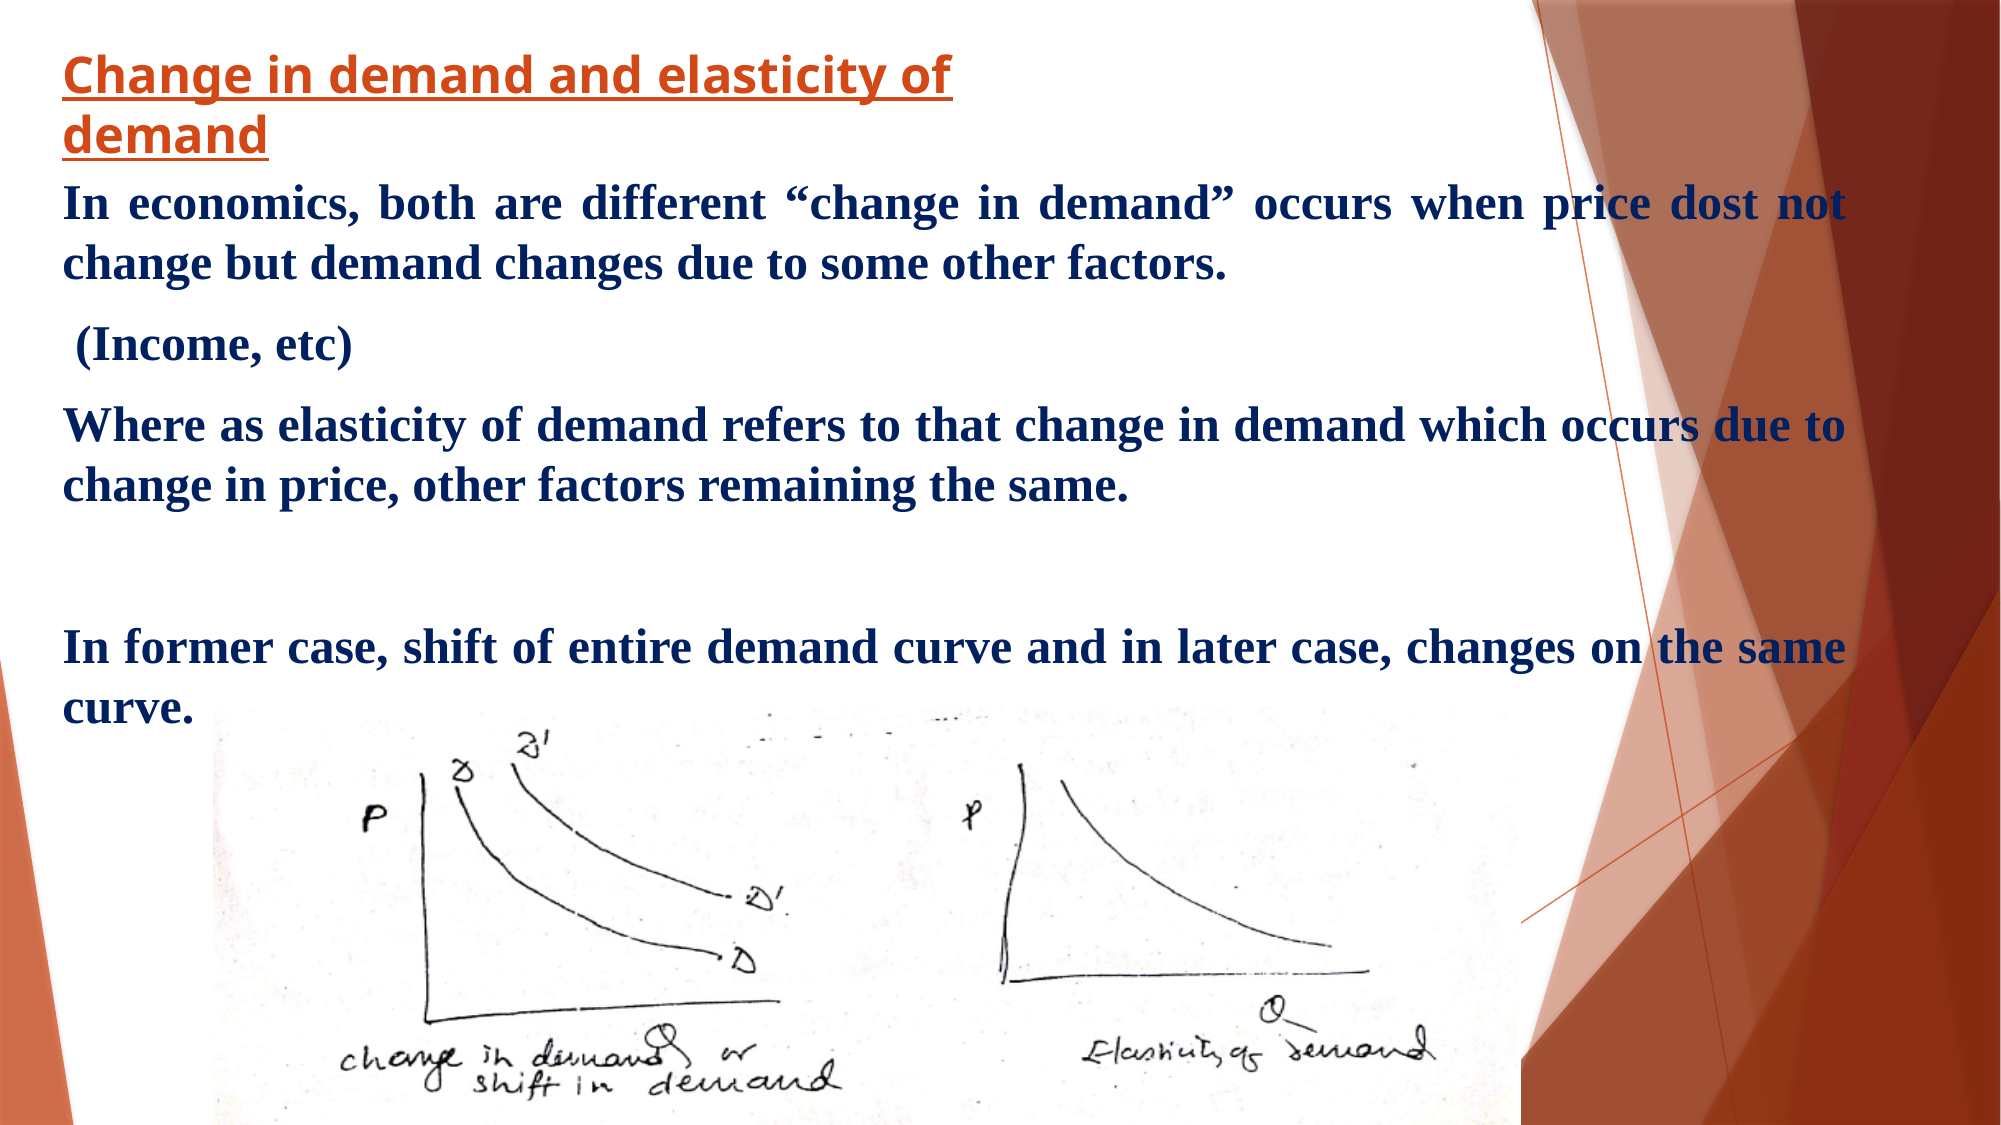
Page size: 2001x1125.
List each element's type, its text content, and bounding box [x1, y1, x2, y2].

title Change in demand and elasticity of demand [47, 35, 1155, 162]
list In economics, both are different “change in demand” occurs when price dost not change but demand changes due to some other factors. (Income, etc) Where as elasticity of demand refers to that change in demand which occurs due to change in price, other factors remaining the same. In former case, shift of entire demand curve and in later case, changes on the same curve. [47, 162, 1863, 1014]
picture [213, 707, 1522, 1125]
